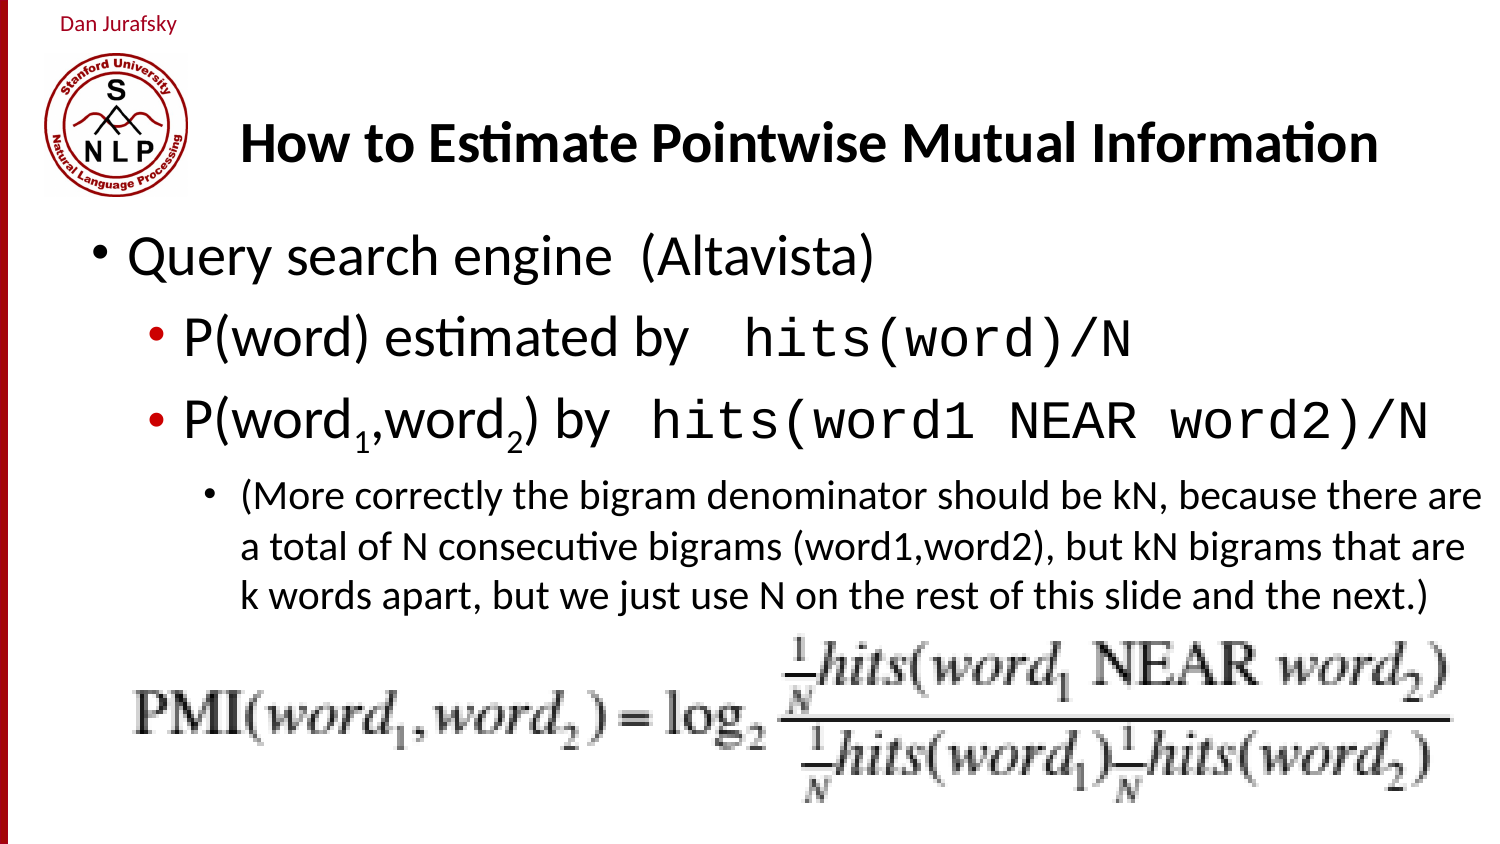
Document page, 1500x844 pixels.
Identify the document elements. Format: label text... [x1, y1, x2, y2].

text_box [124, 621, 1455, 813]
title How to Estimate Pointwise Mutual Information [225, 59, 1450, 182]
list Query search engine (Altavista) P(word) estimated by hits(word)/N P(word1,word2) by hits(word1 NEAR word2)/N (More correctly the bigram denominator should be kN, because there are a total of N consecutive bigrams (word1,word2), but kN bigrams that are k words apart, but we just use N on the rest of this slide and the next.) [0, 209, 1500, 772]
picture [44, 53, 188, 197]
